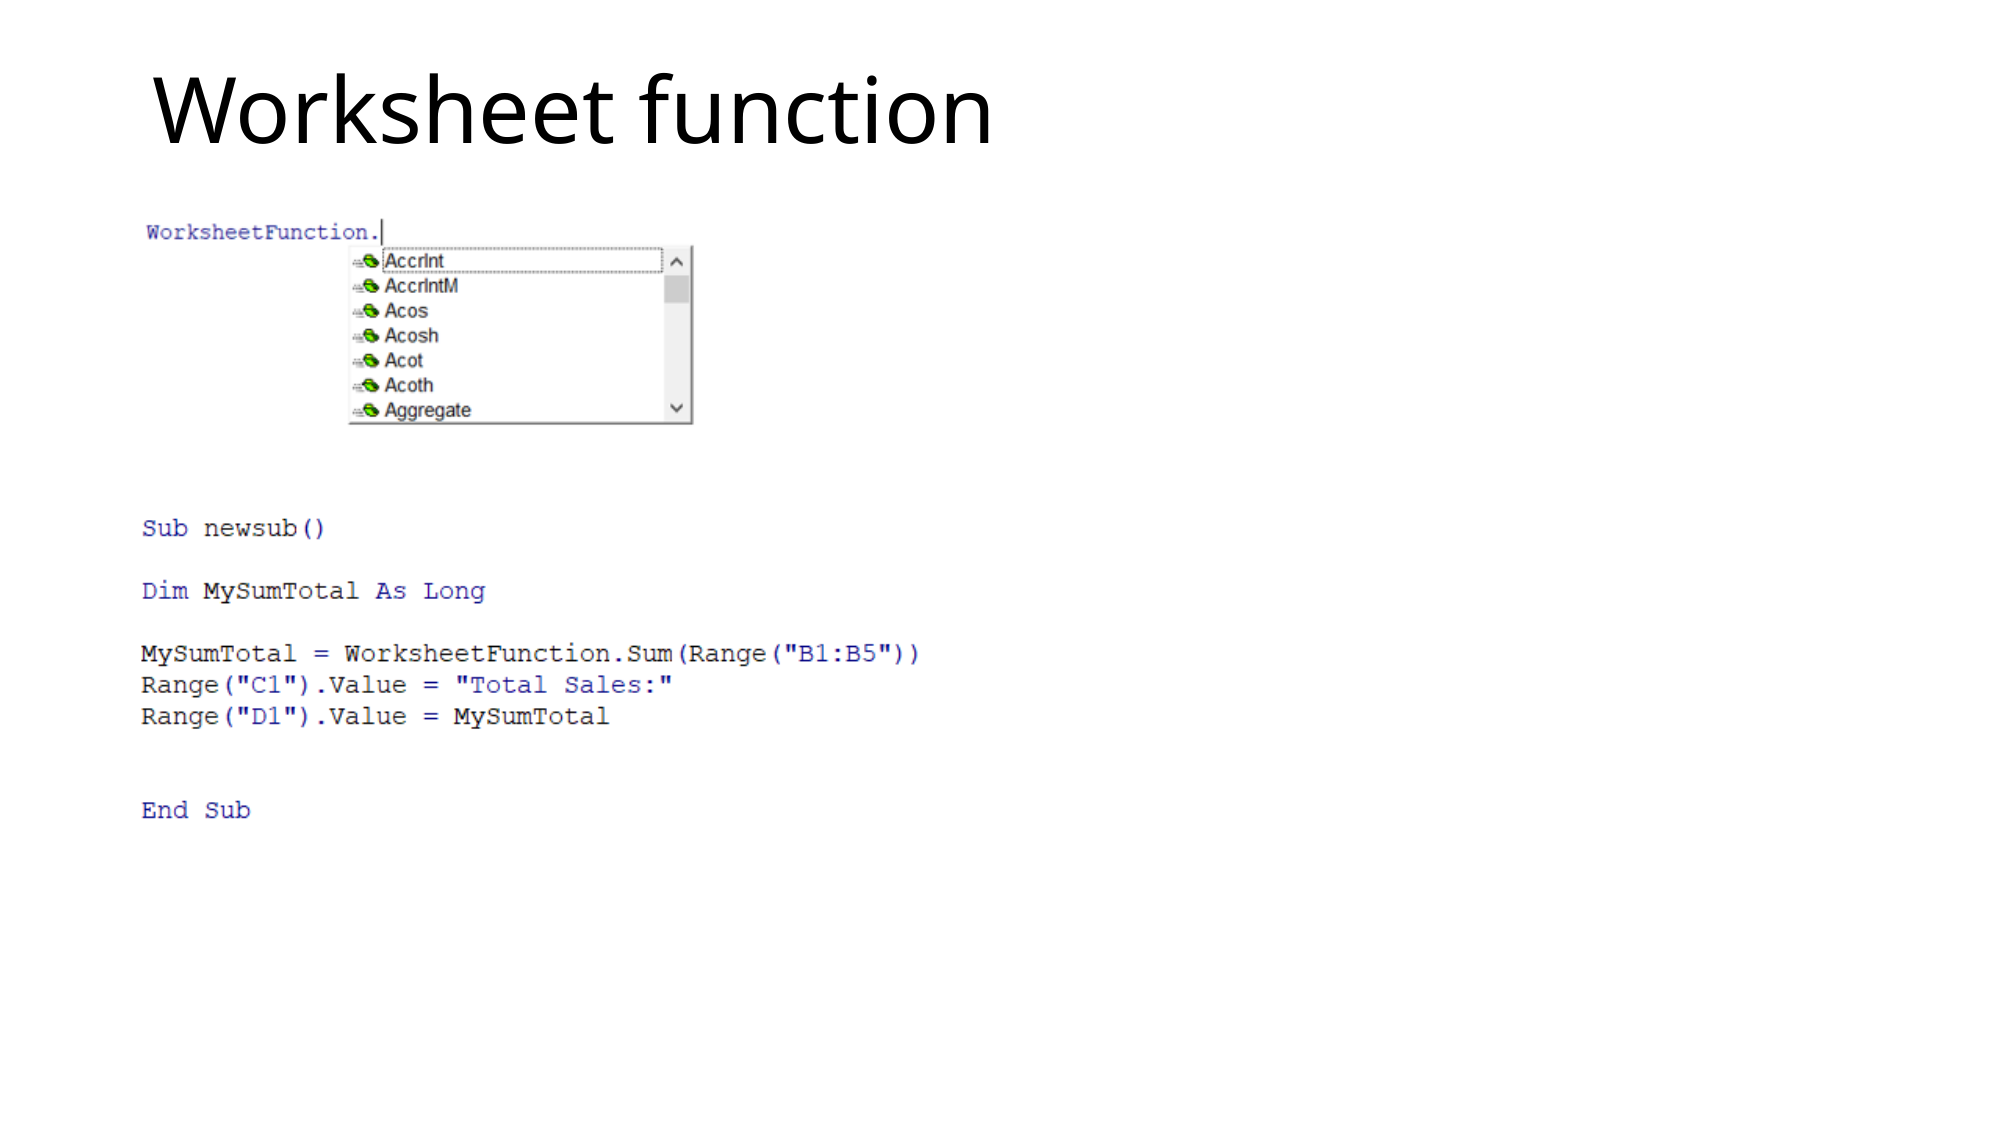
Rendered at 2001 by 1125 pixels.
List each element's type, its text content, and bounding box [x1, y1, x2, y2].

title Worksheet function [137, 59, 1863, 278]
picture [137, 216, 766, 461]
picture [137, 494, 960, 834]
